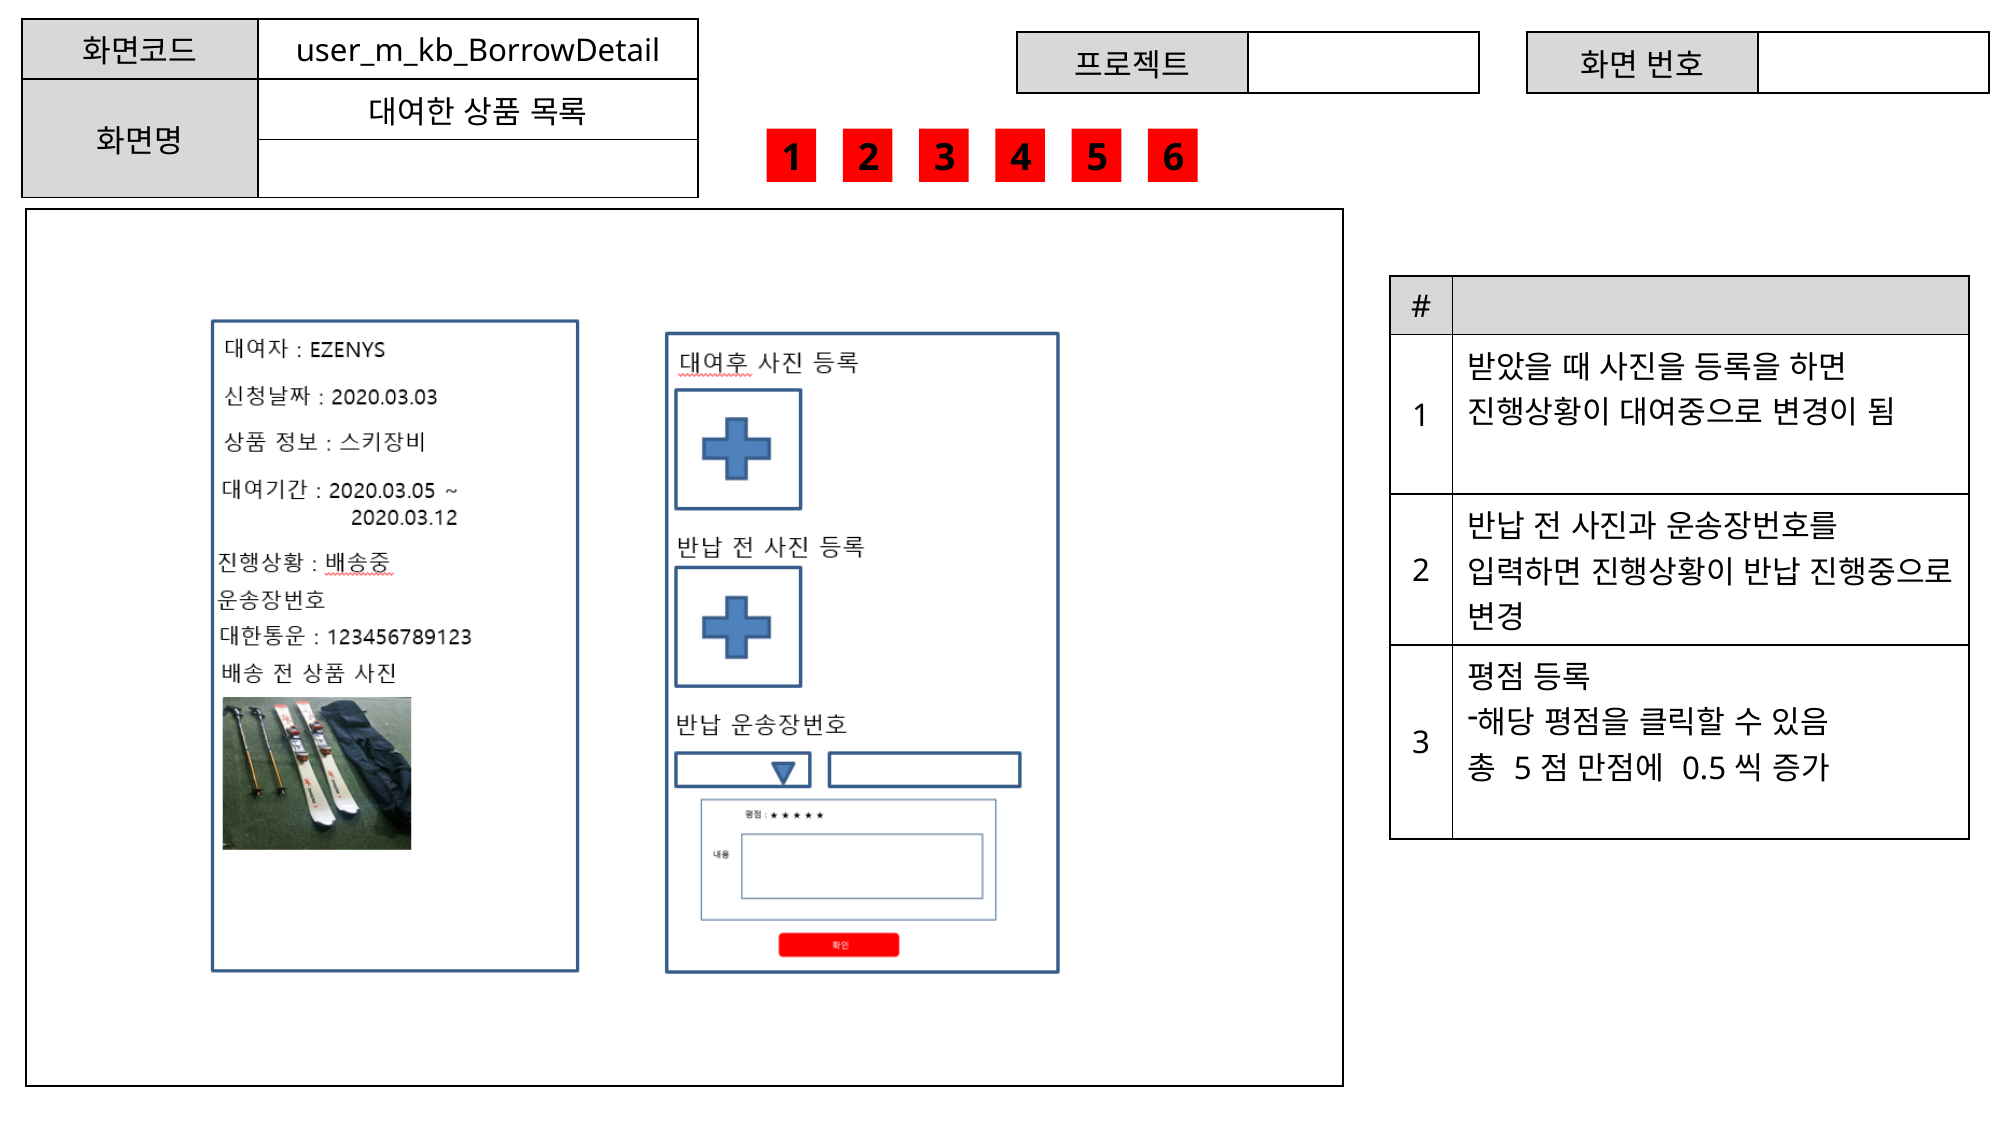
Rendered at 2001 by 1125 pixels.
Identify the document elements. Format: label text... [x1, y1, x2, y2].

table_header [1249, 33, 1478, 92]
table_header [1453, 277, 1968, 334]
text_box 3 [919, 128, 969, 182]
table_header 화면코드 [23, 20, 257, 78]
table_cell 받았을 때 사진을 등록을 하면 진행상황이 대여중으로 변경이 됨 [1453, 335, 1968, 493]
text_box 6 [1147, 128, 1198, 182]
table_header 프로젝트 [1018, 33, 1247, 92]
table_cell [259, 140, 697, 197]
table_cell 3 [1391, 646, 1452, 838]
picture [198, 313, 590, 980]
text_box 1 [766, 128, 817, 182]
table_cell 평점 등록 해당 평점을 클릭할 수 있음 총 5점 만점에 0.5씩 증가 [1453, 646, 1968, 838]
table_header # [1391, 277, 1452, 334]
table_cell 화면명 [23, 80, 257, 197]
text_box 2 [842, 128, 893, 182]
text_box 4 [995, 128, 1045, 182]
table_header user_m_kb_BorrowDetail [259, 20, 697, 78]
table_cell 반납 전 사진과 운송장번호를 입력하면 진행상황이 반납 진행중으로 변경 [1453, 495, 1968, 644]
table_header [1759, 33, 1988, 92]
table_header 화면 번호 [1528, 33, 1757, 92]
text_box 5 [1071, 128, 1122, 182]
text_box [25, 208, 1344, 1087]
picture [657, 317, 1069, 975]
table_cell 2 [1391, 495, 1452, 644]
table_cell 1 [1391, 335, 1452, 493]
table_cell 대여한 상품 목록 [259, 80, 697, 139]
